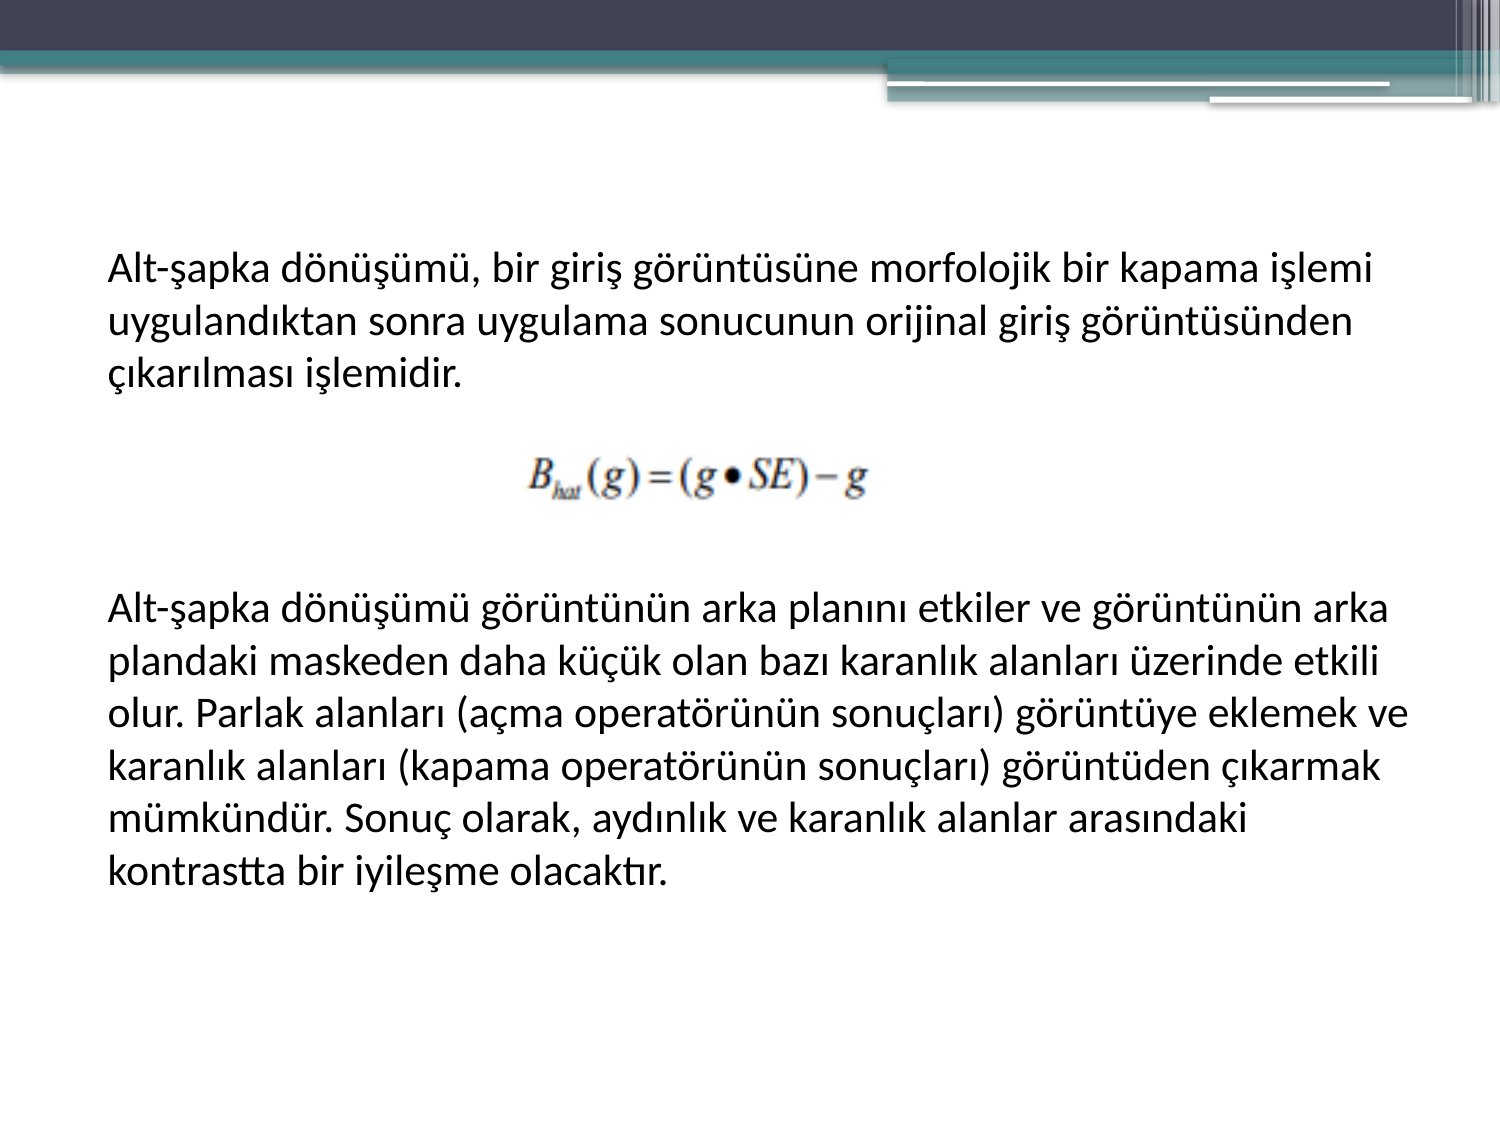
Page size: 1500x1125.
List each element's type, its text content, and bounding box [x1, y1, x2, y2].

picture [501, 420, 904, 539]
list Alt-şapka dönüşümü, bir giriş görüntüsüne morfolojik bir kapama işlemi uygulandıktan sonra uygulama sonucunun orijinal giriş görüntüsünden çıkarılması işlemidir. Alt-şapka dönüşümü görüntünün arka planını etkiler ve görüntünün arka plandaki maskeden daha küçük olan bazı karanlık alanları üzerinde etkili olur. Parlak alanları (açma operatörünün sonuçları) görüntüye eklemek ve karanlık alanları (kapama operatörünün sonuçları) görüntüden çıkarmak mümkündür. Sonuç olarak, aydınlık ve karanlık alanlar arasındaki kontrastta bir iyileşme olacaktır. [75, 231, 1425, 1079]
